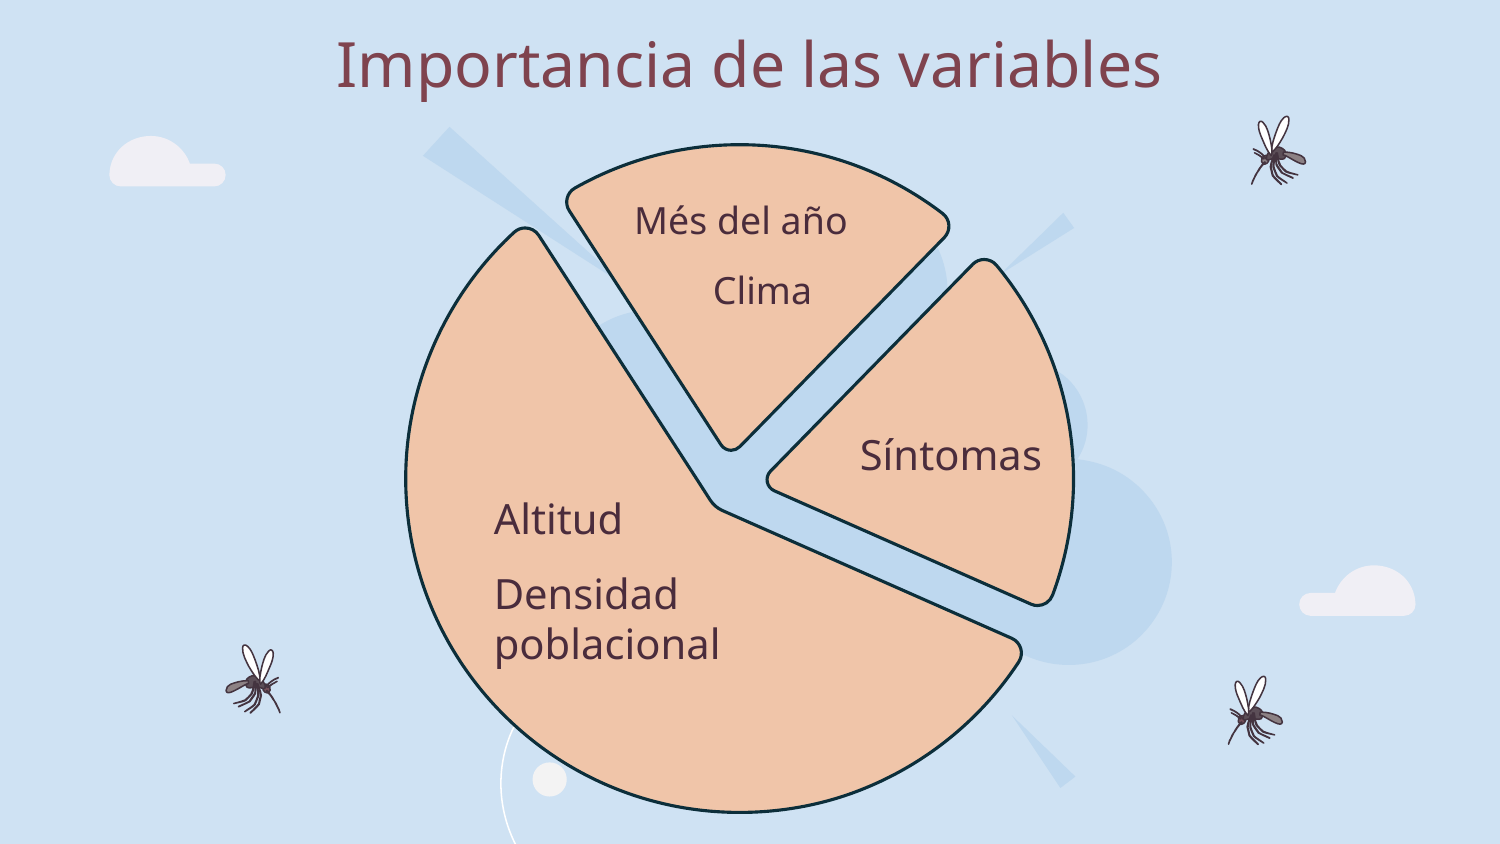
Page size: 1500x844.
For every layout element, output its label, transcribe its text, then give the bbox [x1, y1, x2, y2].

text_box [405, 144, 1095, 813]
title Importancia de las variables [116, 10, 1383, 105]
